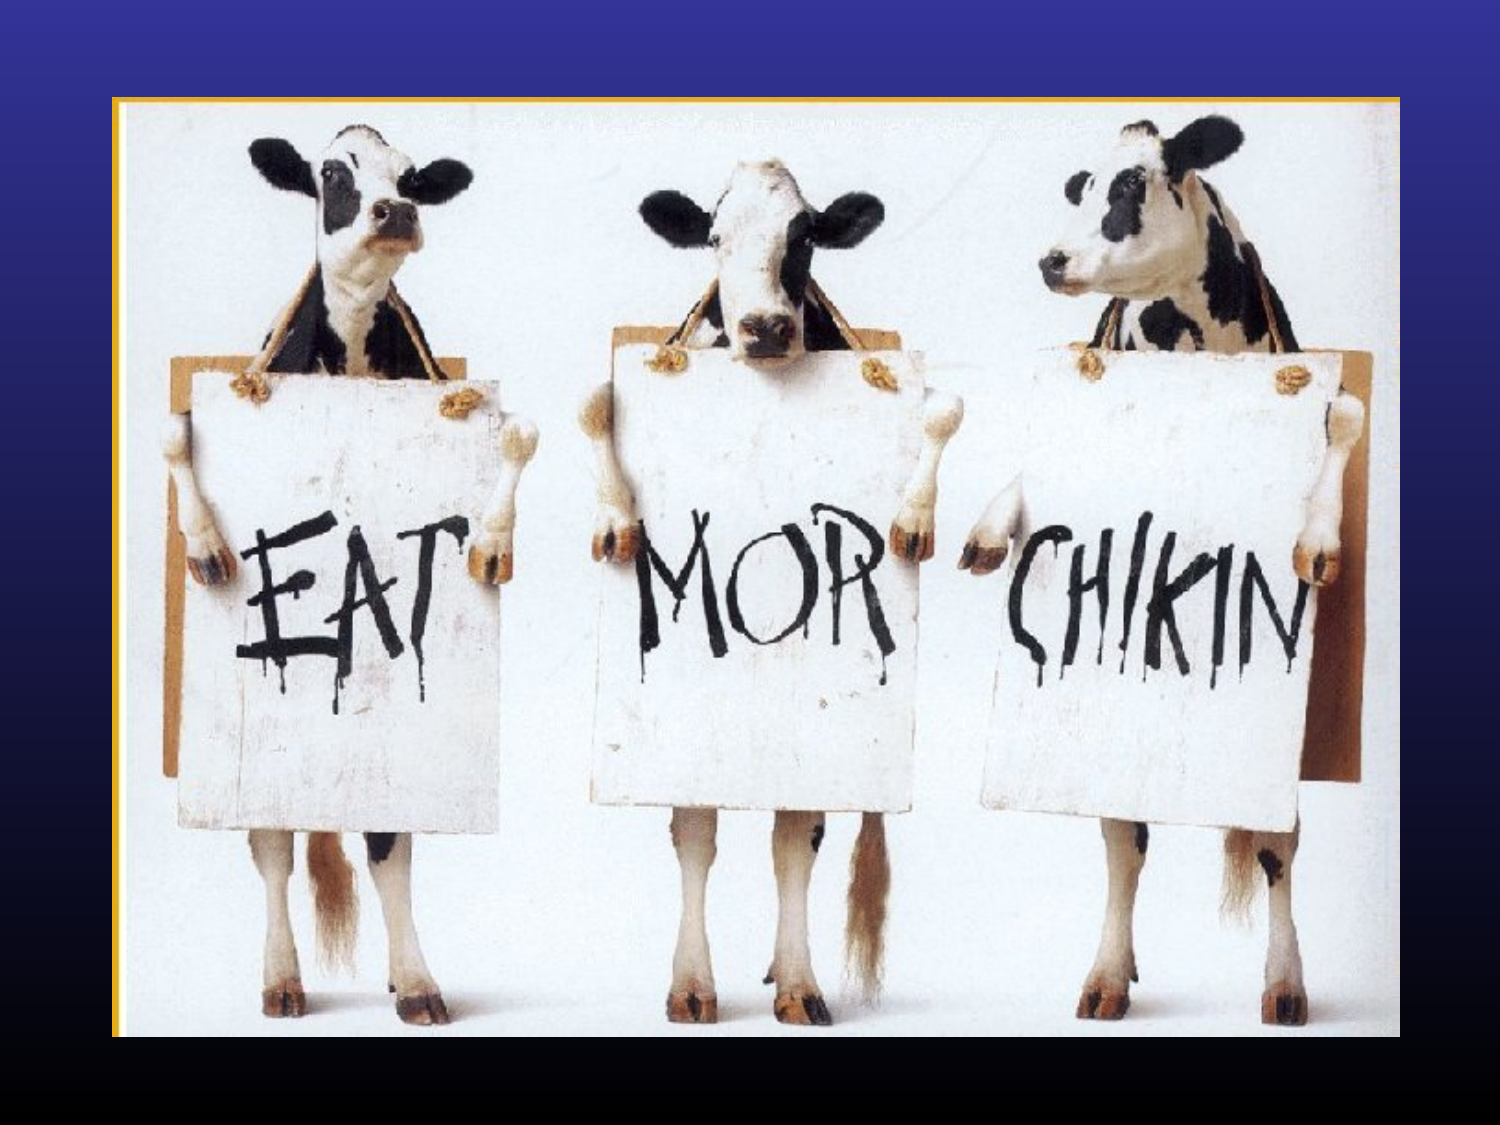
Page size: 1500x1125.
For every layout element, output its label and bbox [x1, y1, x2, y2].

text_box [112, 96, 1401, 1037]
